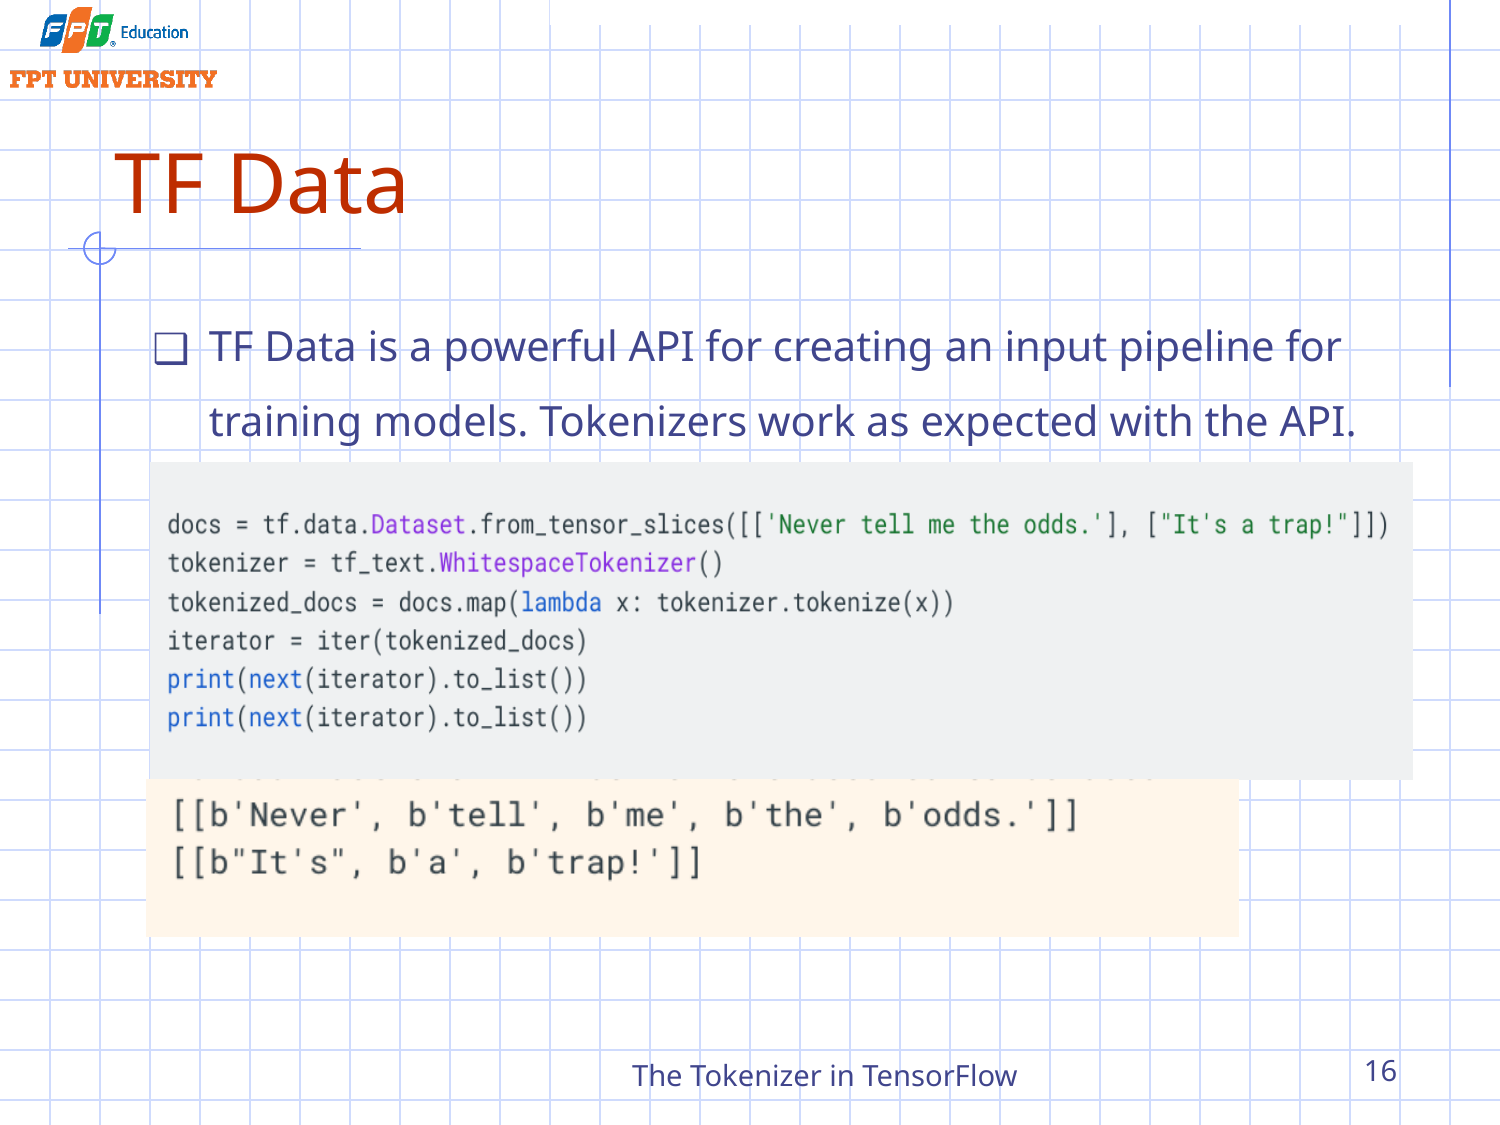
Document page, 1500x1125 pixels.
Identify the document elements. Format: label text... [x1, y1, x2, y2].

picture [146, 462, 1413, 937]
picture [10, 6, 217, 88]
title TF Data [99, 50, 1438, 238]
list TF Data is a powerful API for creating an input pipeline for training models. Tokenizers work as expected with the API. [137, 287, 1375, 988]
text_box The Tokenizer in TensorFlow [587, 1024, 1063, 1100]
text_box 16 [1099, 1024, 1413, 1100]
